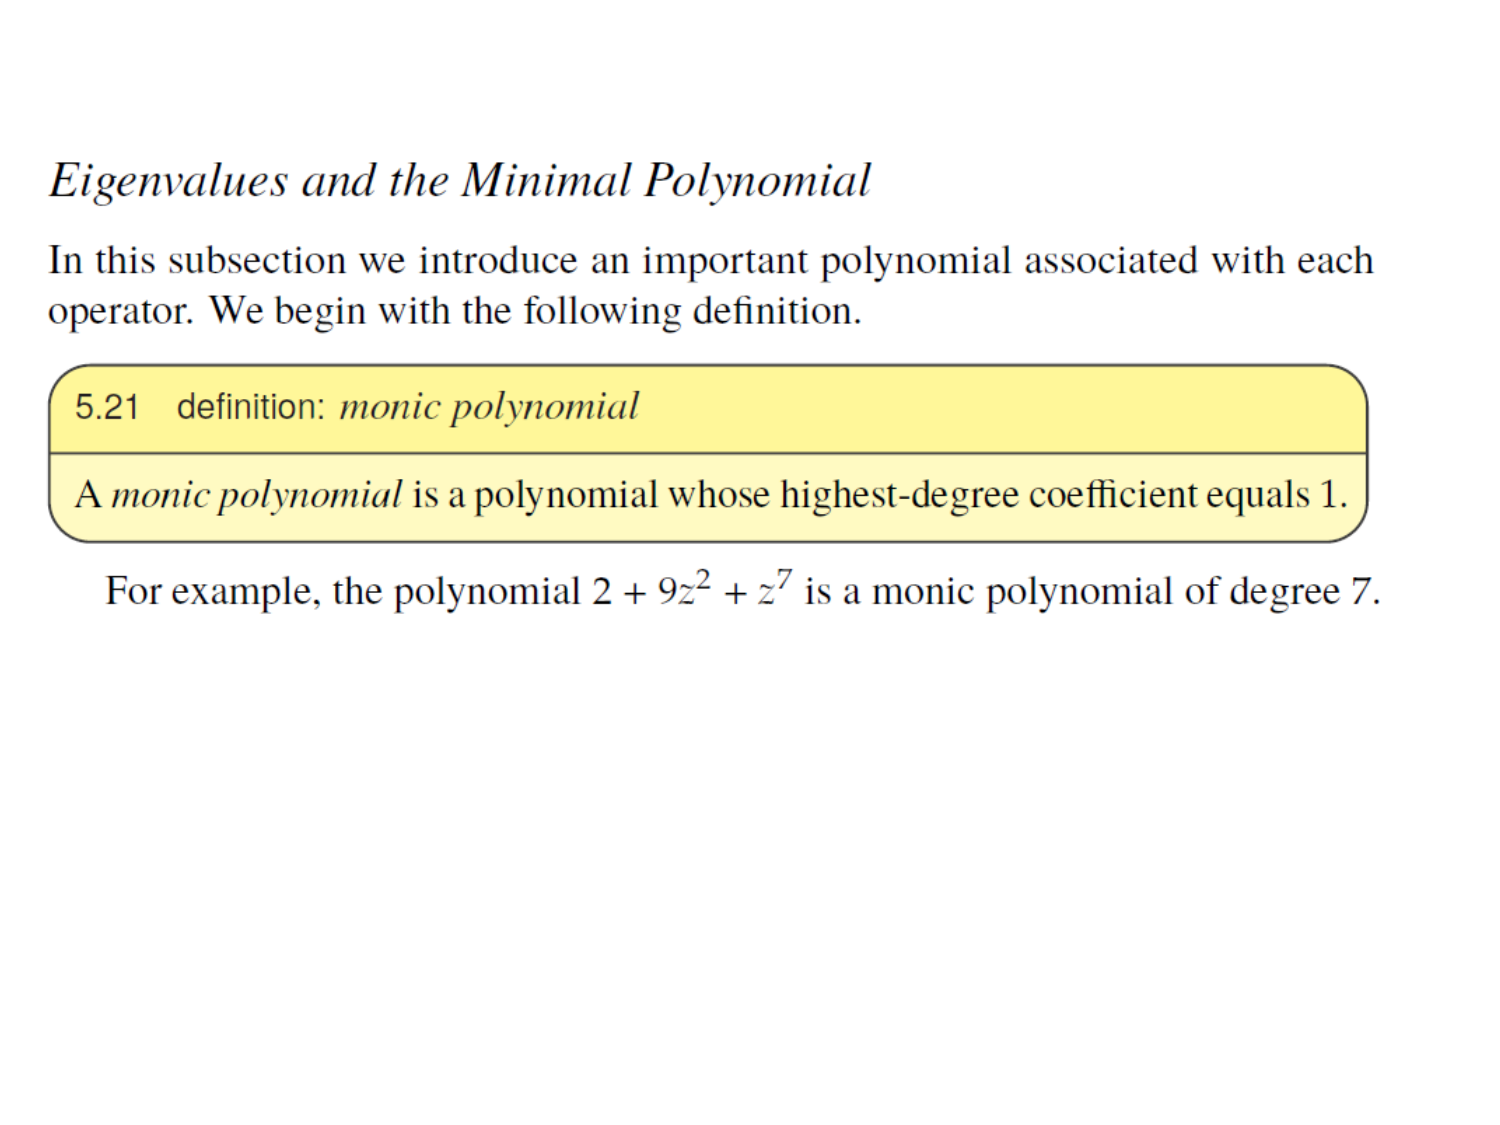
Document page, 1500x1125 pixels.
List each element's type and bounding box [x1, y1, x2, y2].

picture [33, 150, 1408, 621]
